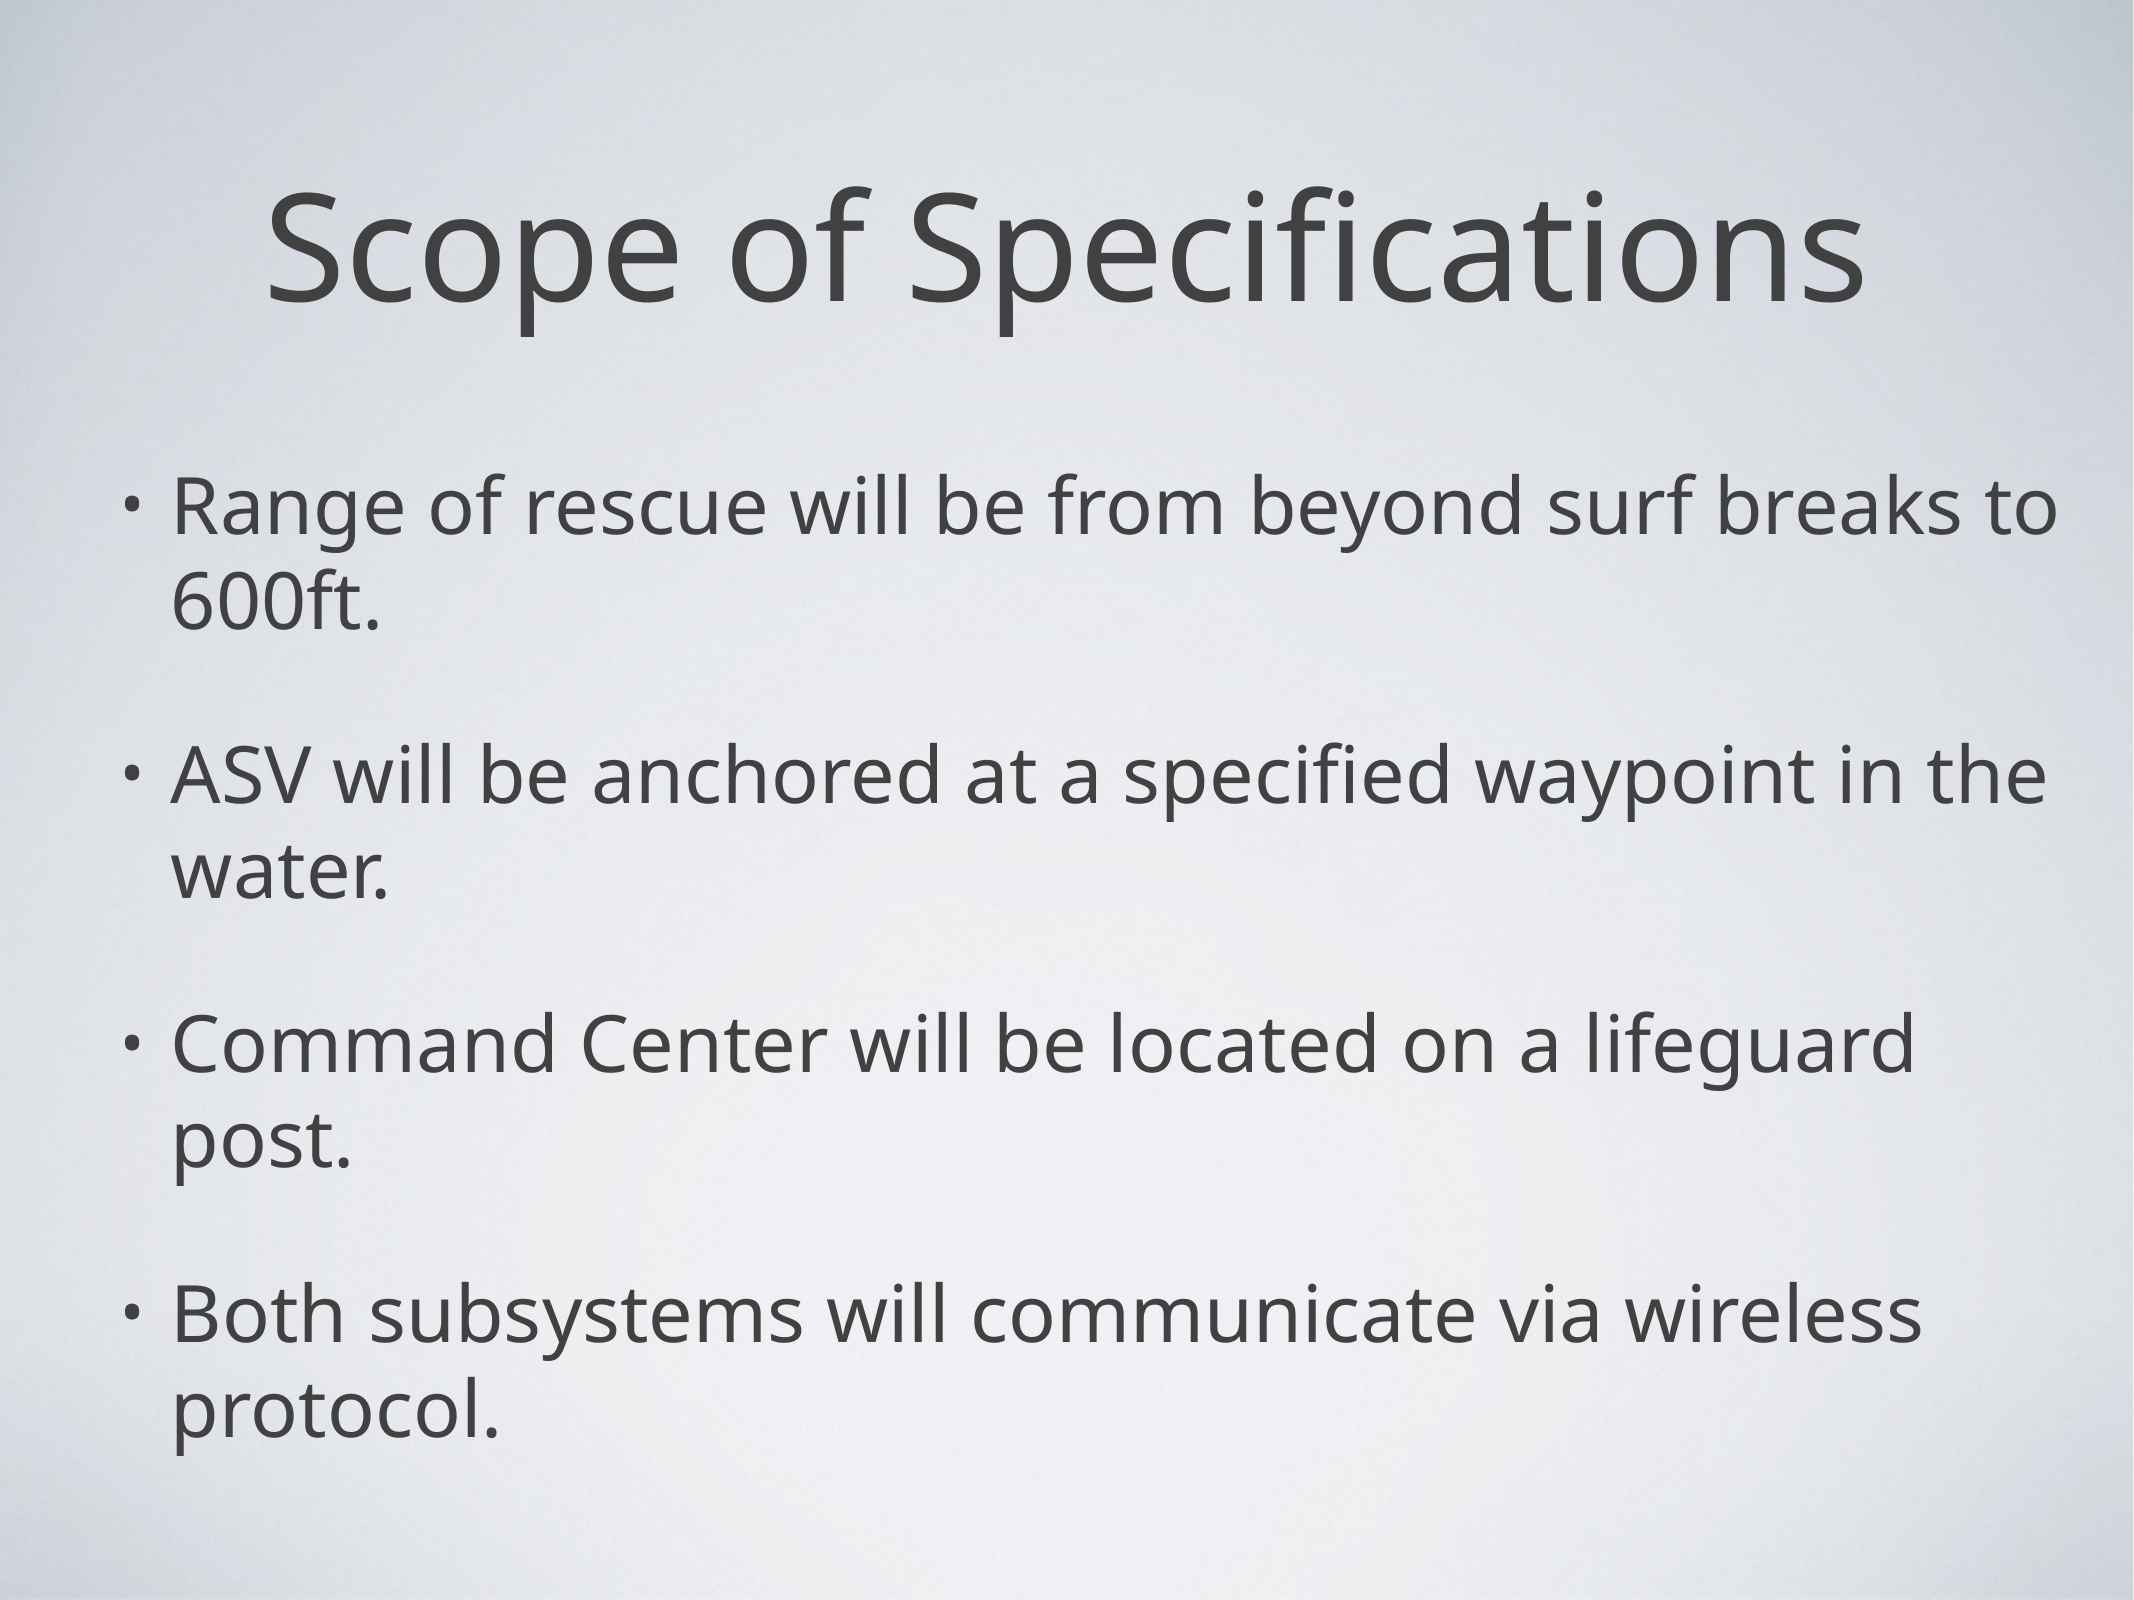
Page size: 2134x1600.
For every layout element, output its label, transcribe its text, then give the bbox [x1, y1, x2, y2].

title Scope of Specifications [57, 41, 2076, 443]
picture [0, 0, 2134, 1600]
list Range of rescue will be from beyond surf breaks to 600ft. ASV will be anchored at a specified waypoint in the water. Command Center will be located on a lifeguard post. Both subsystems will communicate via wireless protocol. [57, 474, 2076, 1434]
